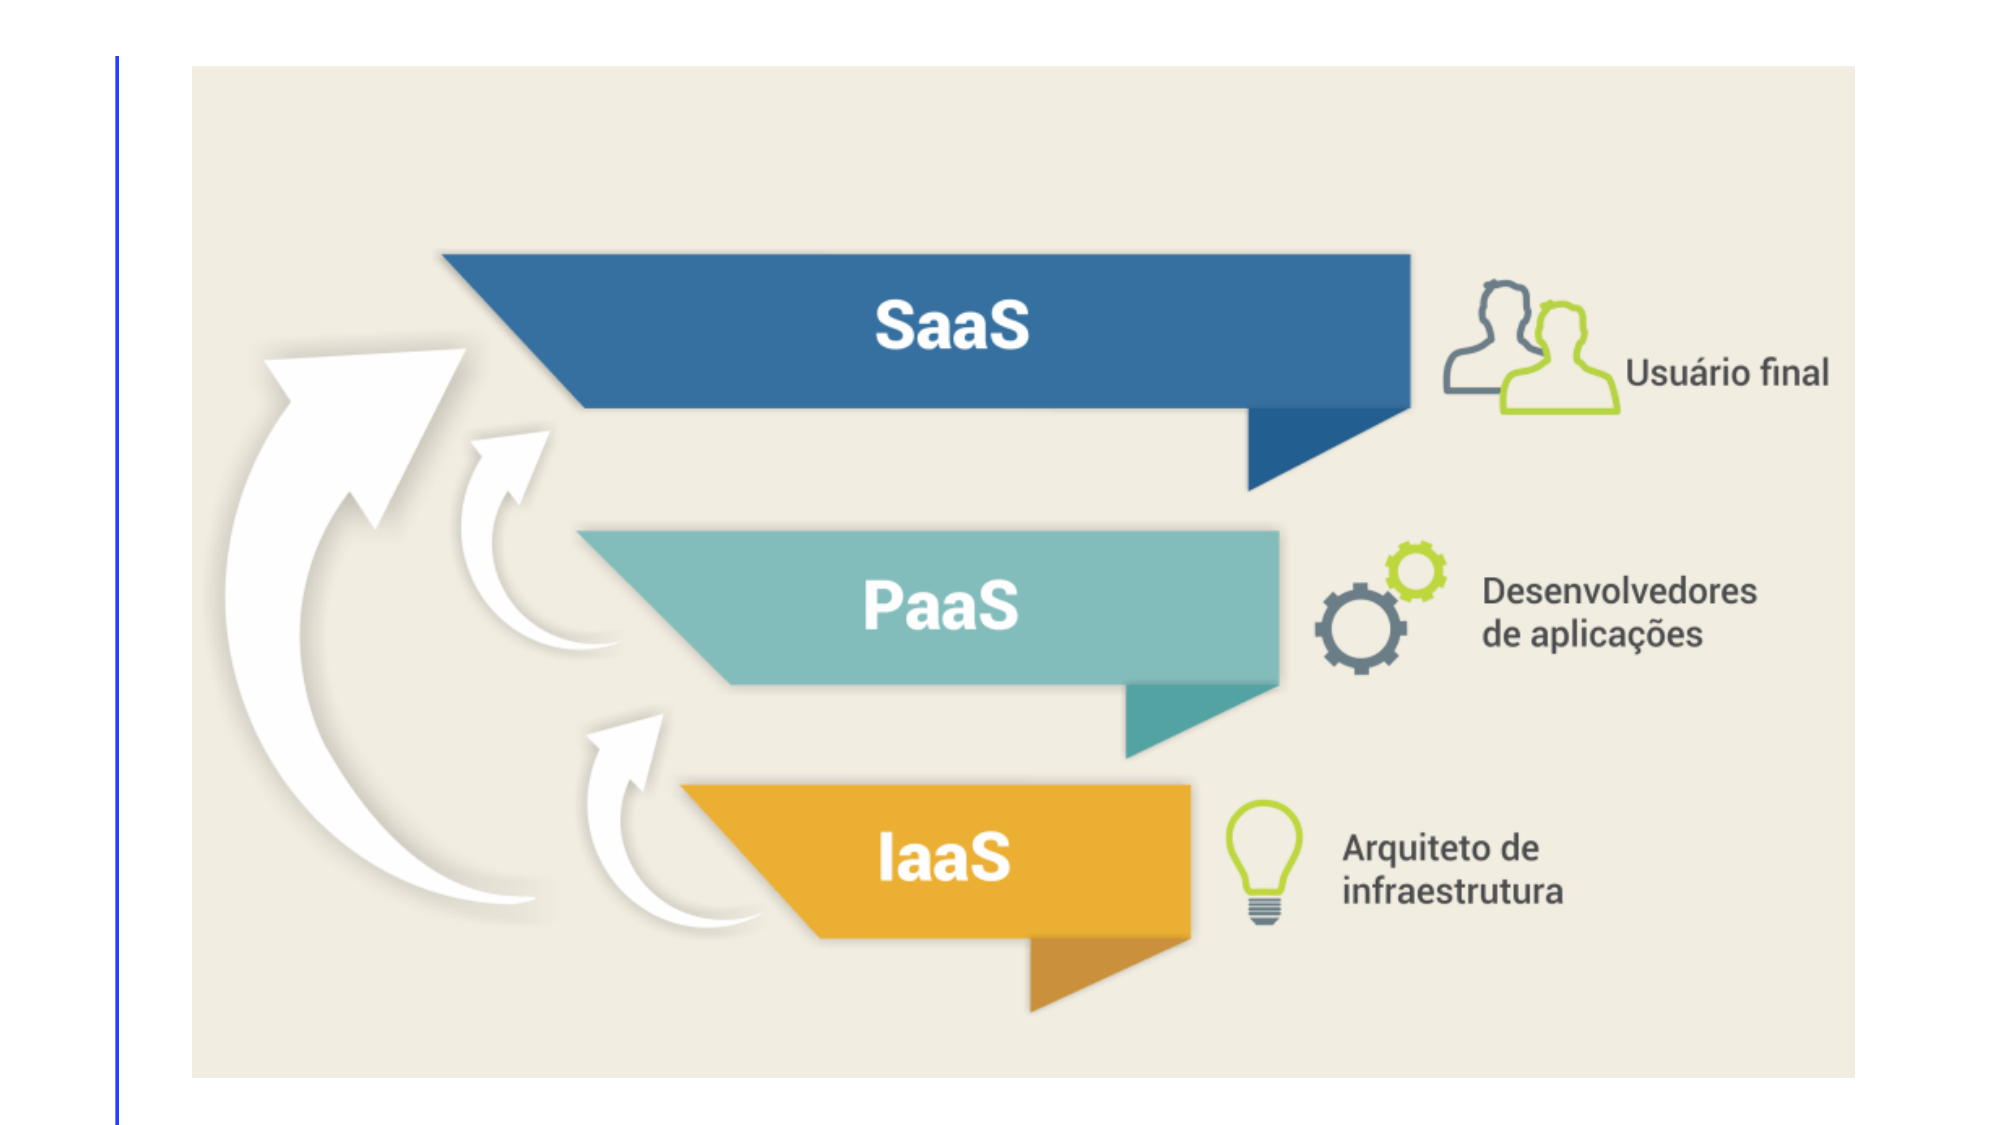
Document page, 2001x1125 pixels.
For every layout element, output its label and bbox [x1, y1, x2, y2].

list [192, 66, 1855, 1078]
